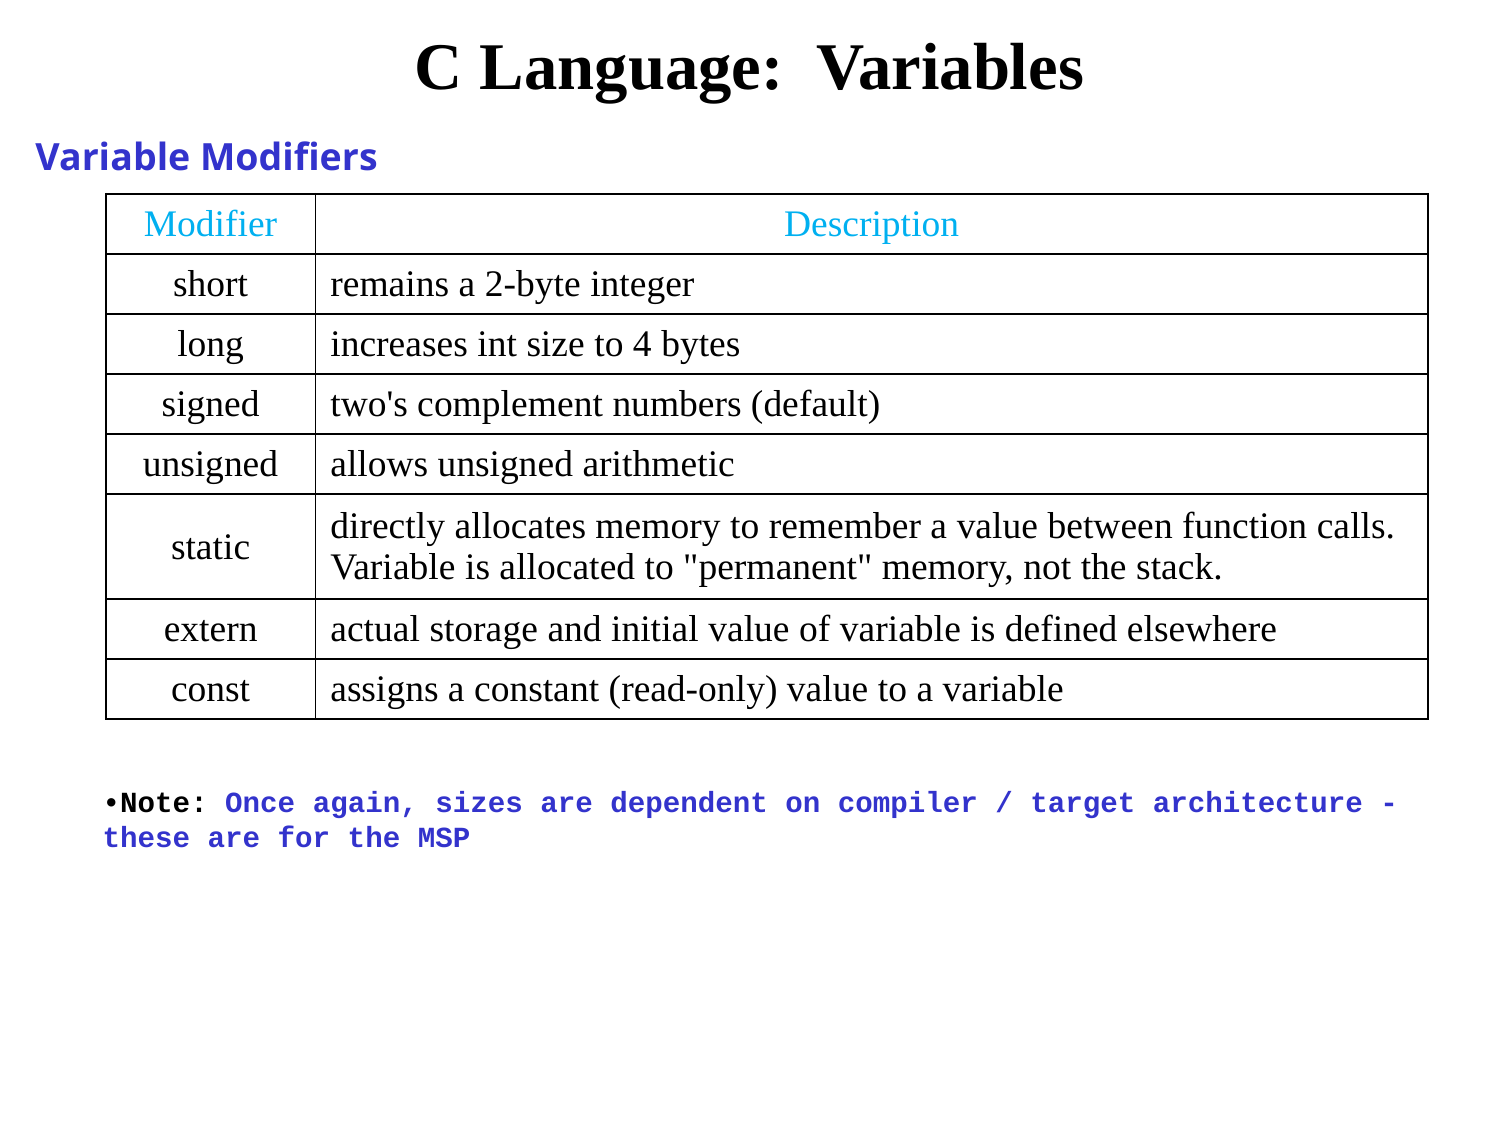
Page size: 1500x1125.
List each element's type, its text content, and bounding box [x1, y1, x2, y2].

table_cell unsigned [107, 435, 315, 493]
table_cell directly allocates memory to remember a value between function calls. Variable is allocated to "permanent" memory, not the stack. [316, 495, 1427, 598]
table_header Modifier [107, 195, 315, 253]
table_cell two's complement numbers (default) [316, 375, 1427, 433]
table_cell actual storage and initial value of variable is defined elsewhere [316, 600, 1427, 658]
table_cell remains a 2-byte integer [316, 255, 1427, 313]
table_header Description [316, 195, 1427, 253]
table_cell increases int size to 4 bytes [316, 315, 1427, 373]
table_cell allows unsigned arithmetic [316, 435, 1427, 493]
list •Note: Once again, sizes are dependent on compiler / target architecture - these are for the MSP [87, 775, 1414, 990]
table_cell static [107, 495, 315, 598]
table_cell const [107, 660, 315, 718]
table_cell extern [107, 600, 315, 658]
table_cell assigns a constant (read-only) value to a variable [316, 660, 1427, 718]
table_cell signed [107, 375, 315, 433]
text_box Variable Modifiers [35, 132, 457, 228]
table_cell short [107, 255, 315, 313]
table_cell long [107, 315, 315, 373]
title C Language: Variables [112, 24, 1388, 101]
